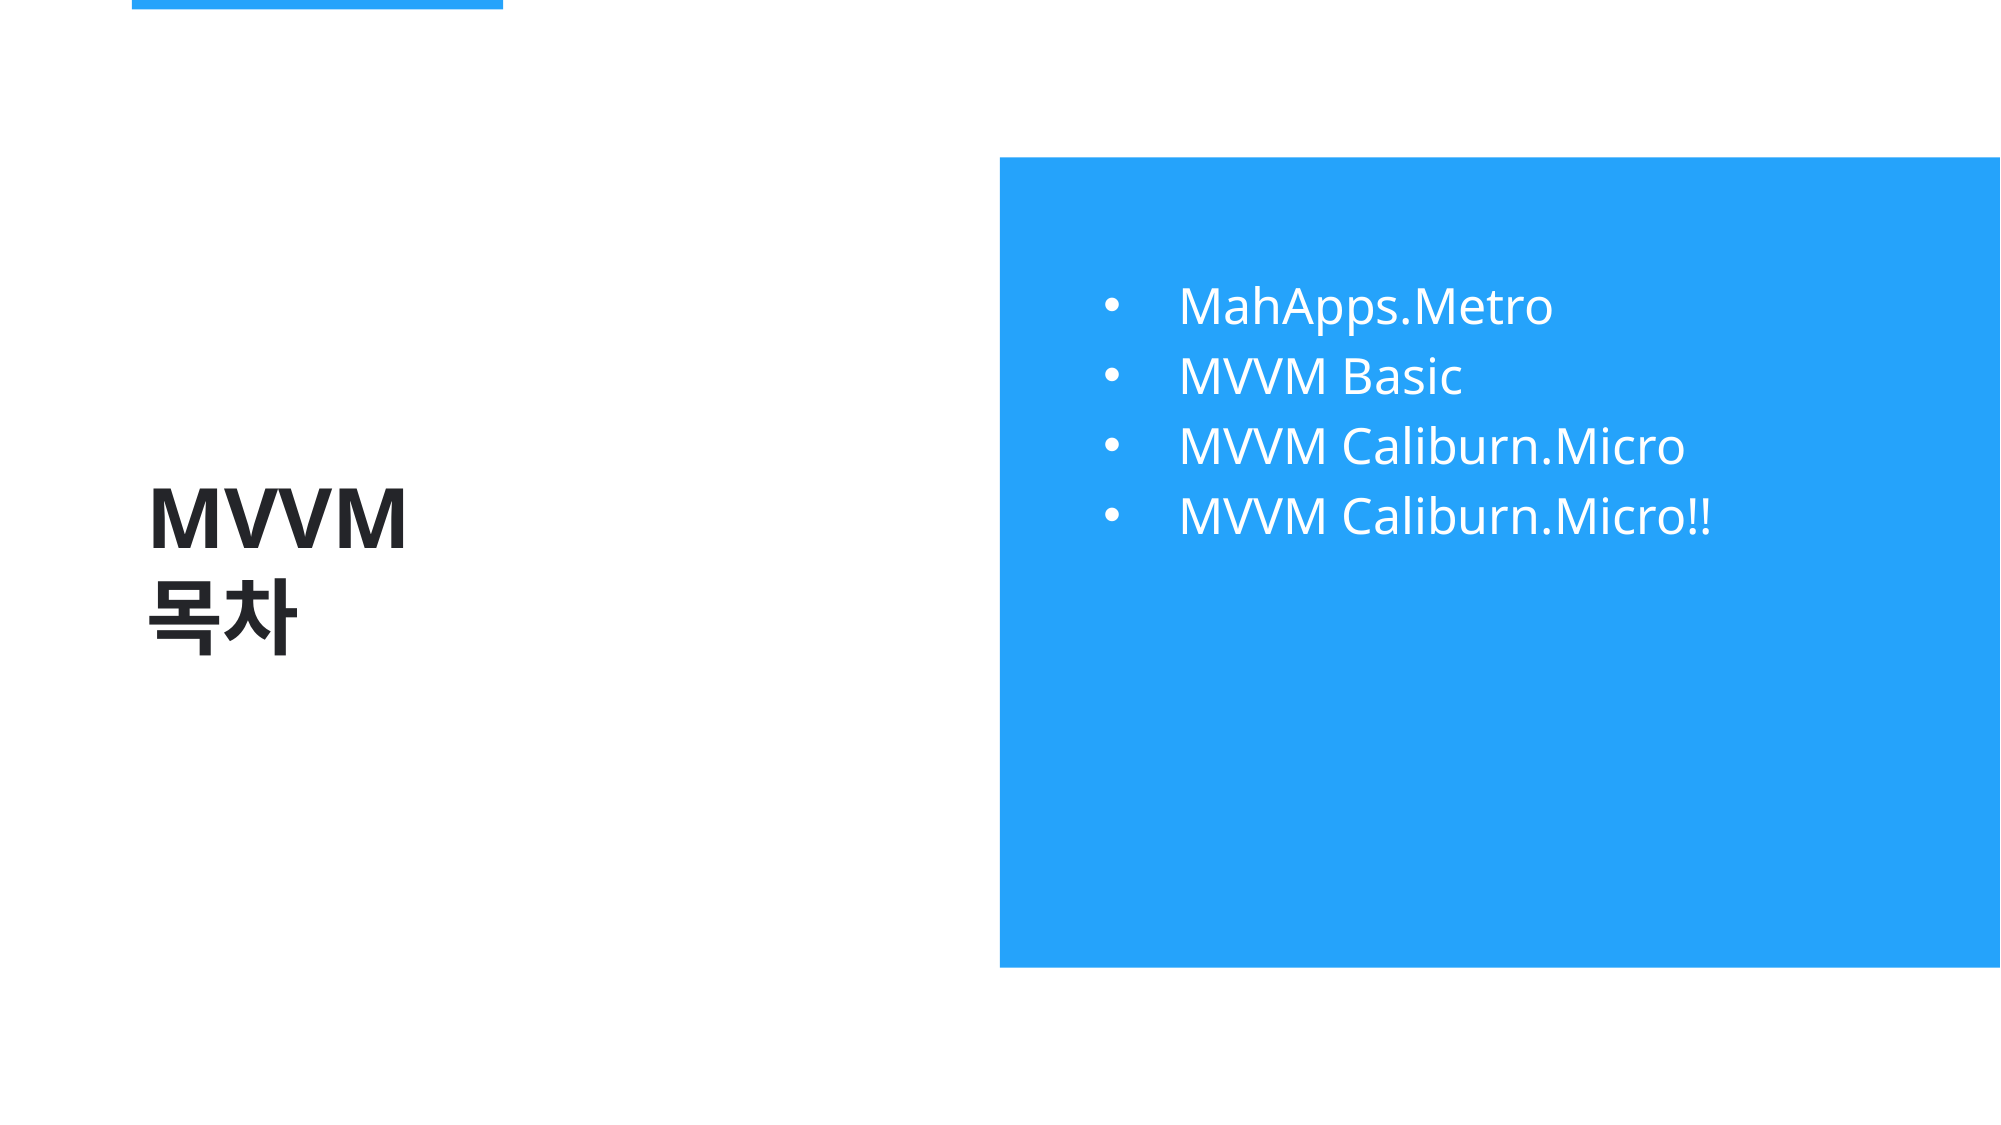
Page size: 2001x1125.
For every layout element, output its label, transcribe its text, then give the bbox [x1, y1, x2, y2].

list MahApps.Metro MVVM Basic MVVM Caliburn.Micro MVVM Caliburn.Micro!! [1088, 267, 1945, 858]
title MVVM 목차 [131, 383, 997, 747]
